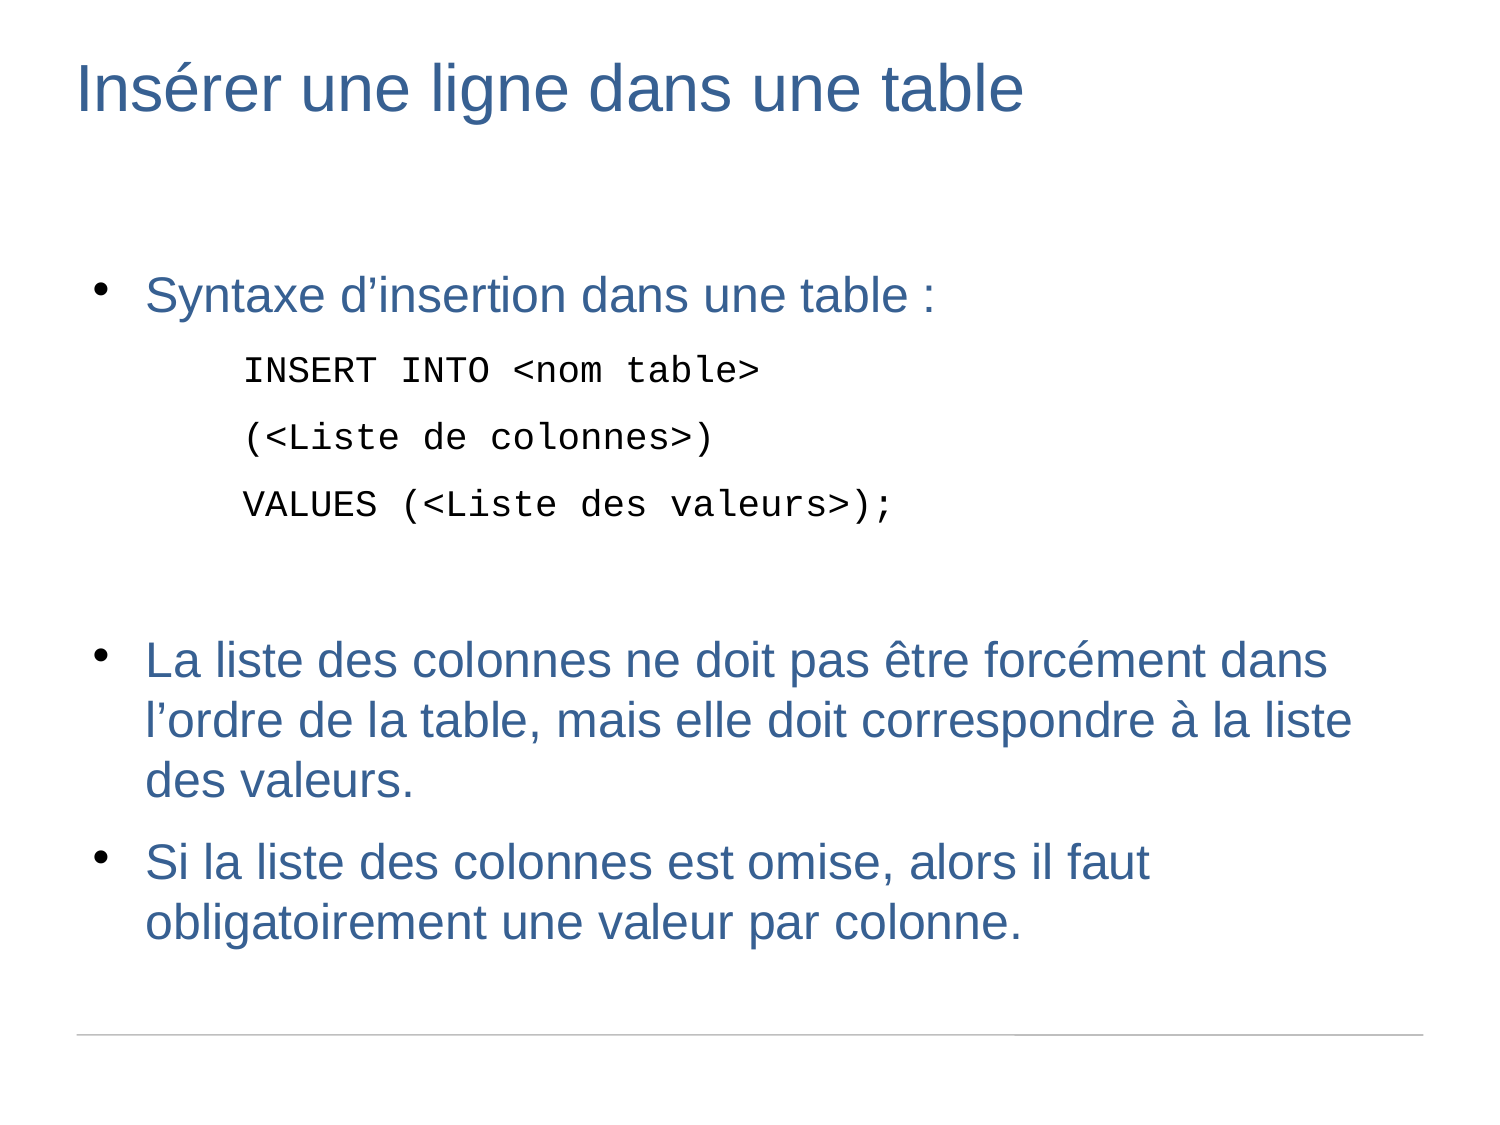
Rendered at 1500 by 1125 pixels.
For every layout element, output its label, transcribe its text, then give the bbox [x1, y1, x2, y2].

text_box Insérer une ligne dans une table [75, 45, 1425, 233]
text_box Syntaxe d’insertion dans une table : INSERT INTO <nom table> (<Liste de colonnes>) VALUES (<Liste des valeurs>); La liste des colonnes ne doit pas être forcément dans l’ordre de la table, mais elle doit correspondre à la liste des valeurs. Si la liste des colonnes est omise, alors il faut obligatoirement une valeur par colonne. [75, 262, 1425, 1005]
